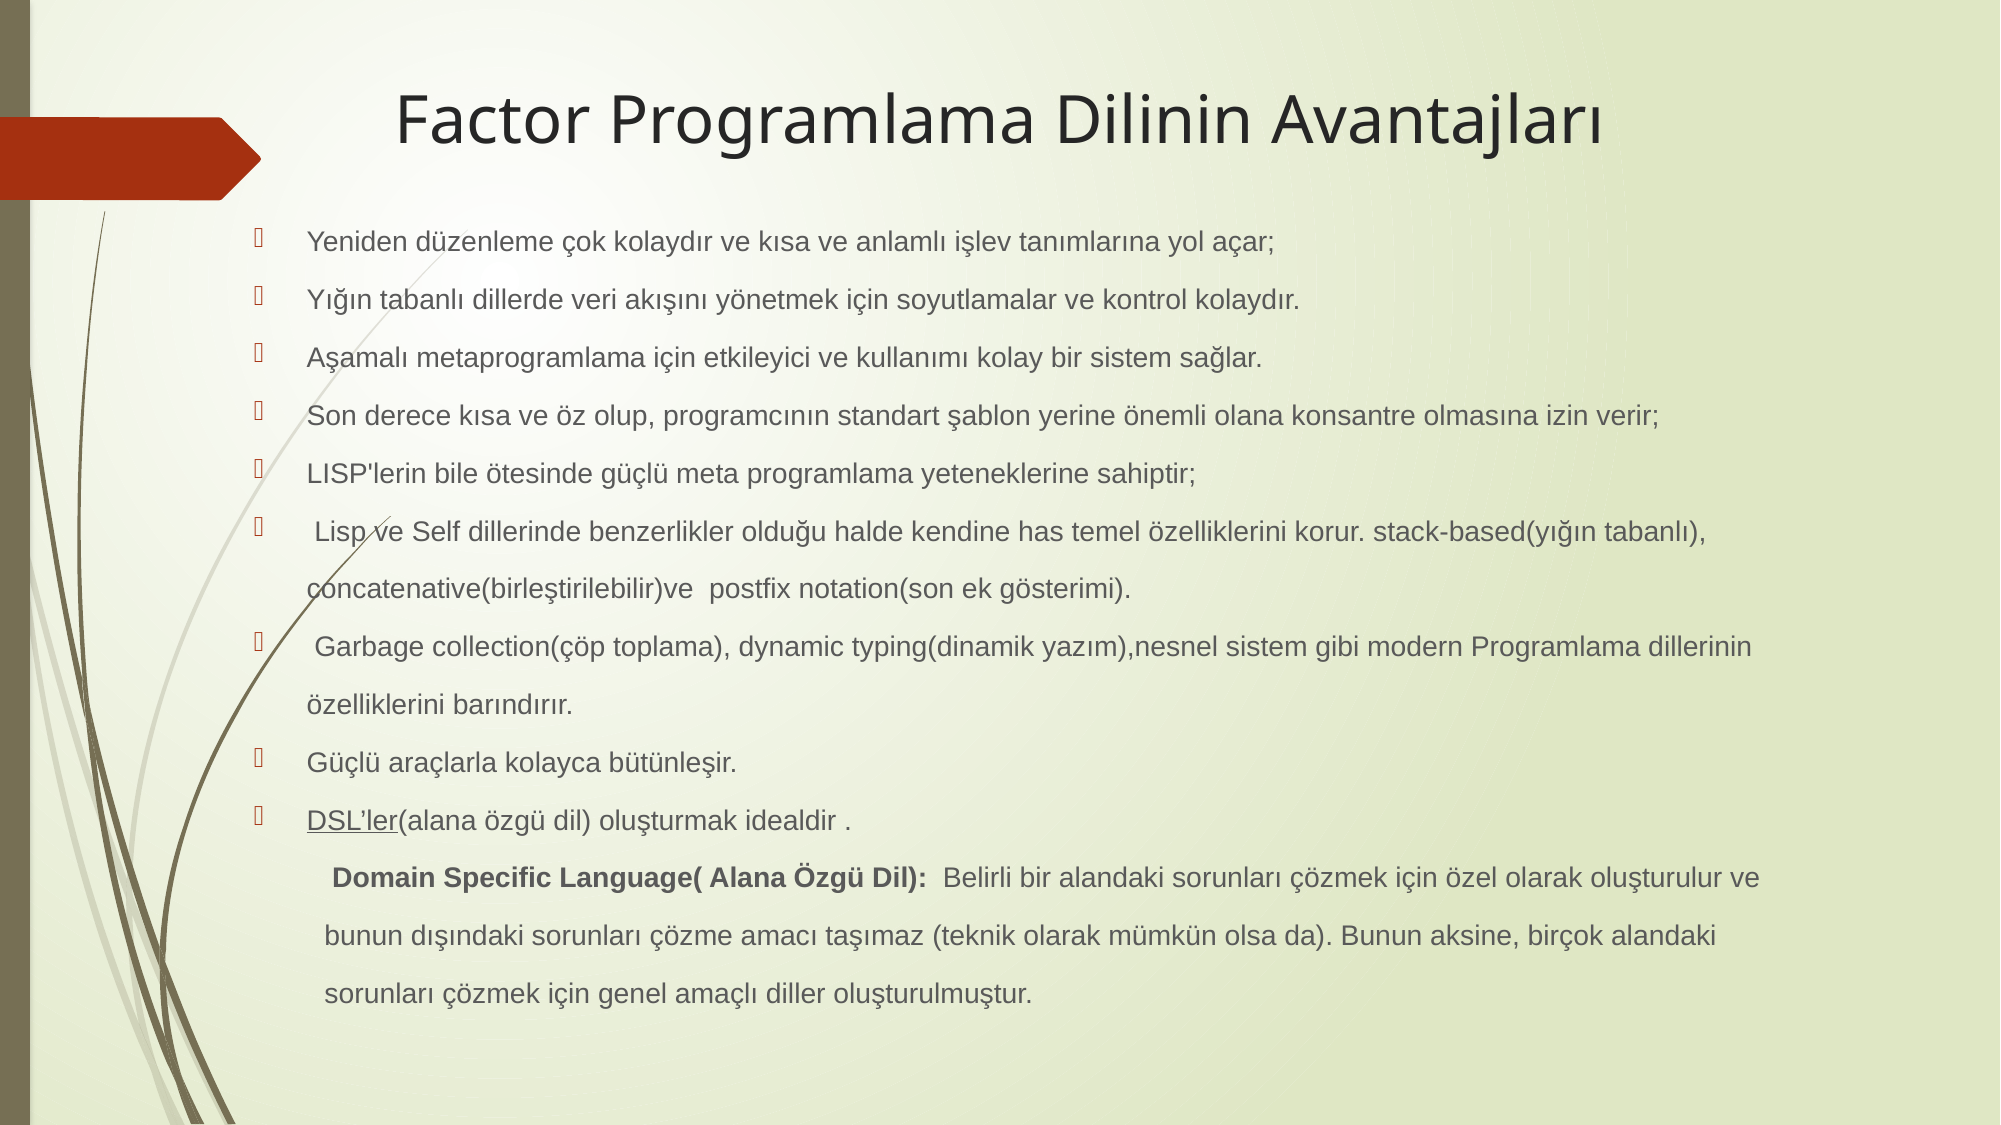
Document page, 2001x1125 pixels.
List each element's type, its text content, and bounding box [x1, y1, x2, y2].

list Yeniden düzenleme çok kolaydır ve kısa ve anlamlı işlev tanımlarına yol açar; Yığın tabanlı dillerde veri akışını yönetmek için soyutlamalar ve kontrol kolaydır. Aşamalı metaprogramlama için etkileyici ve kullanımı kolay bir sistem sağlar. Son derece kısa ve öz olup, programcının standart şablon yerine önemli olana konsantre olmasına izin verir; LISP'lerin bile ötesinde güçlü meta programlama yeteneklerine sahiptir; Lisp ve Self dillerinde benzerlikler olduğu halde kendine has temel özelliklerini korur. stack-based(yığın tabanlı), concatenative(birleştirilebilir)ve postfix notation(son ek gösterimi). Garbage collection(çöp toplama), dynamic typing(dinamik yazım),nesnel sistem gibi modern Programlama dillerinin özelliklerini barındırır. Güçlü araçlarla kolayca bütünleşir. DSL’ler(alana özgü dil) oluşturmak idealdir . Domain Specific Language( Alana Özgü Dil): Belirli bir alandaki sorunları çözmek için özel olarak oluşturulur ve bunun dışındaki sorunları çözme amacı taşımaz (teknik olarak mümkün olsa da). Bunun aksine, birçok alandaki sorunları çözmek için genel amaçlı diller oluşturulmuştur. [238, 192, 1804, 1023]
title Factor Programlama Dilinin Avantajları [355, 78, 1646, 160]
